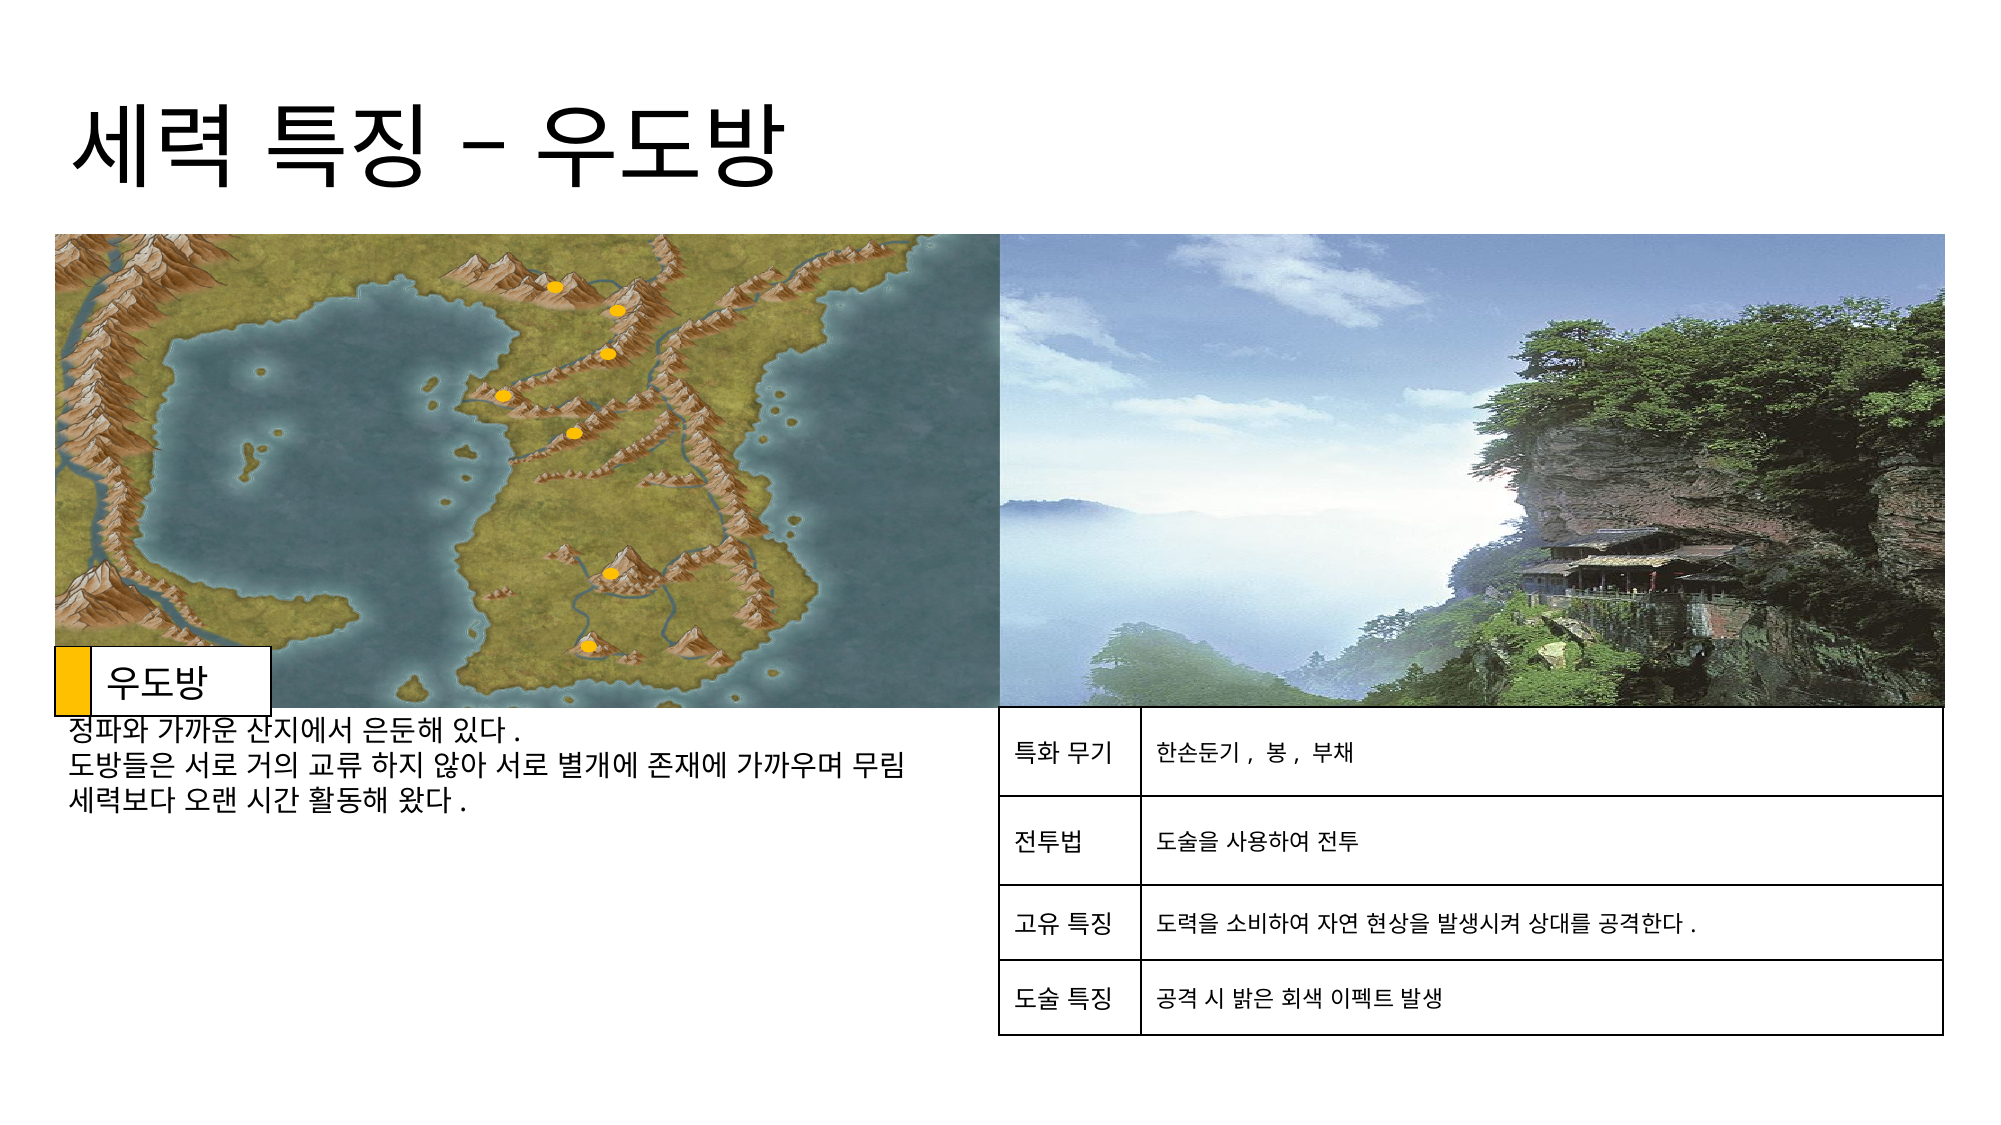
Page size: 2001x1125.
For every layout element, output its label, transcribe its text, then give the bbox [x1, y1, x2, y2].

table_cell 공격 시 밝은 회색 이펙트 발생 [1142, 961, 1942, 1034]
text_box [55, 234, 999, 708]
table_cell 도력을 소비하여 자연 현상을 발생시켜 상대를 공격한다. [1142, 886, 1942, 959]
table_header 특화 무기 [1013, 708, 1140, 795]
table_cell 도술 특징 [1000, 961, 1140, 1034]
picture [999, 234, 1945, 708]
table_cell 고유 특징 [1000, 886, 1140, 959]
table_cell 전투법 [1000, 797, 1140, 884]
text_box 정파와 가까운 산지에서 은둔해 있다. 도방들은 서로 거의 교류 하지 않아 서로 별개에 존재에 가까우며 무림 세력보다 오랜 시간 활동해 왔다. [53, 704, 1013, 825]
table_cell 도술을 사용하여 전투 [1142, 797, 1942, 884]
title 세력 특징 – 우도방 [55, 62, 1945, 234]
table_header 한손둔기, 봉, 부채 [1142, 708, 1942, 795]
